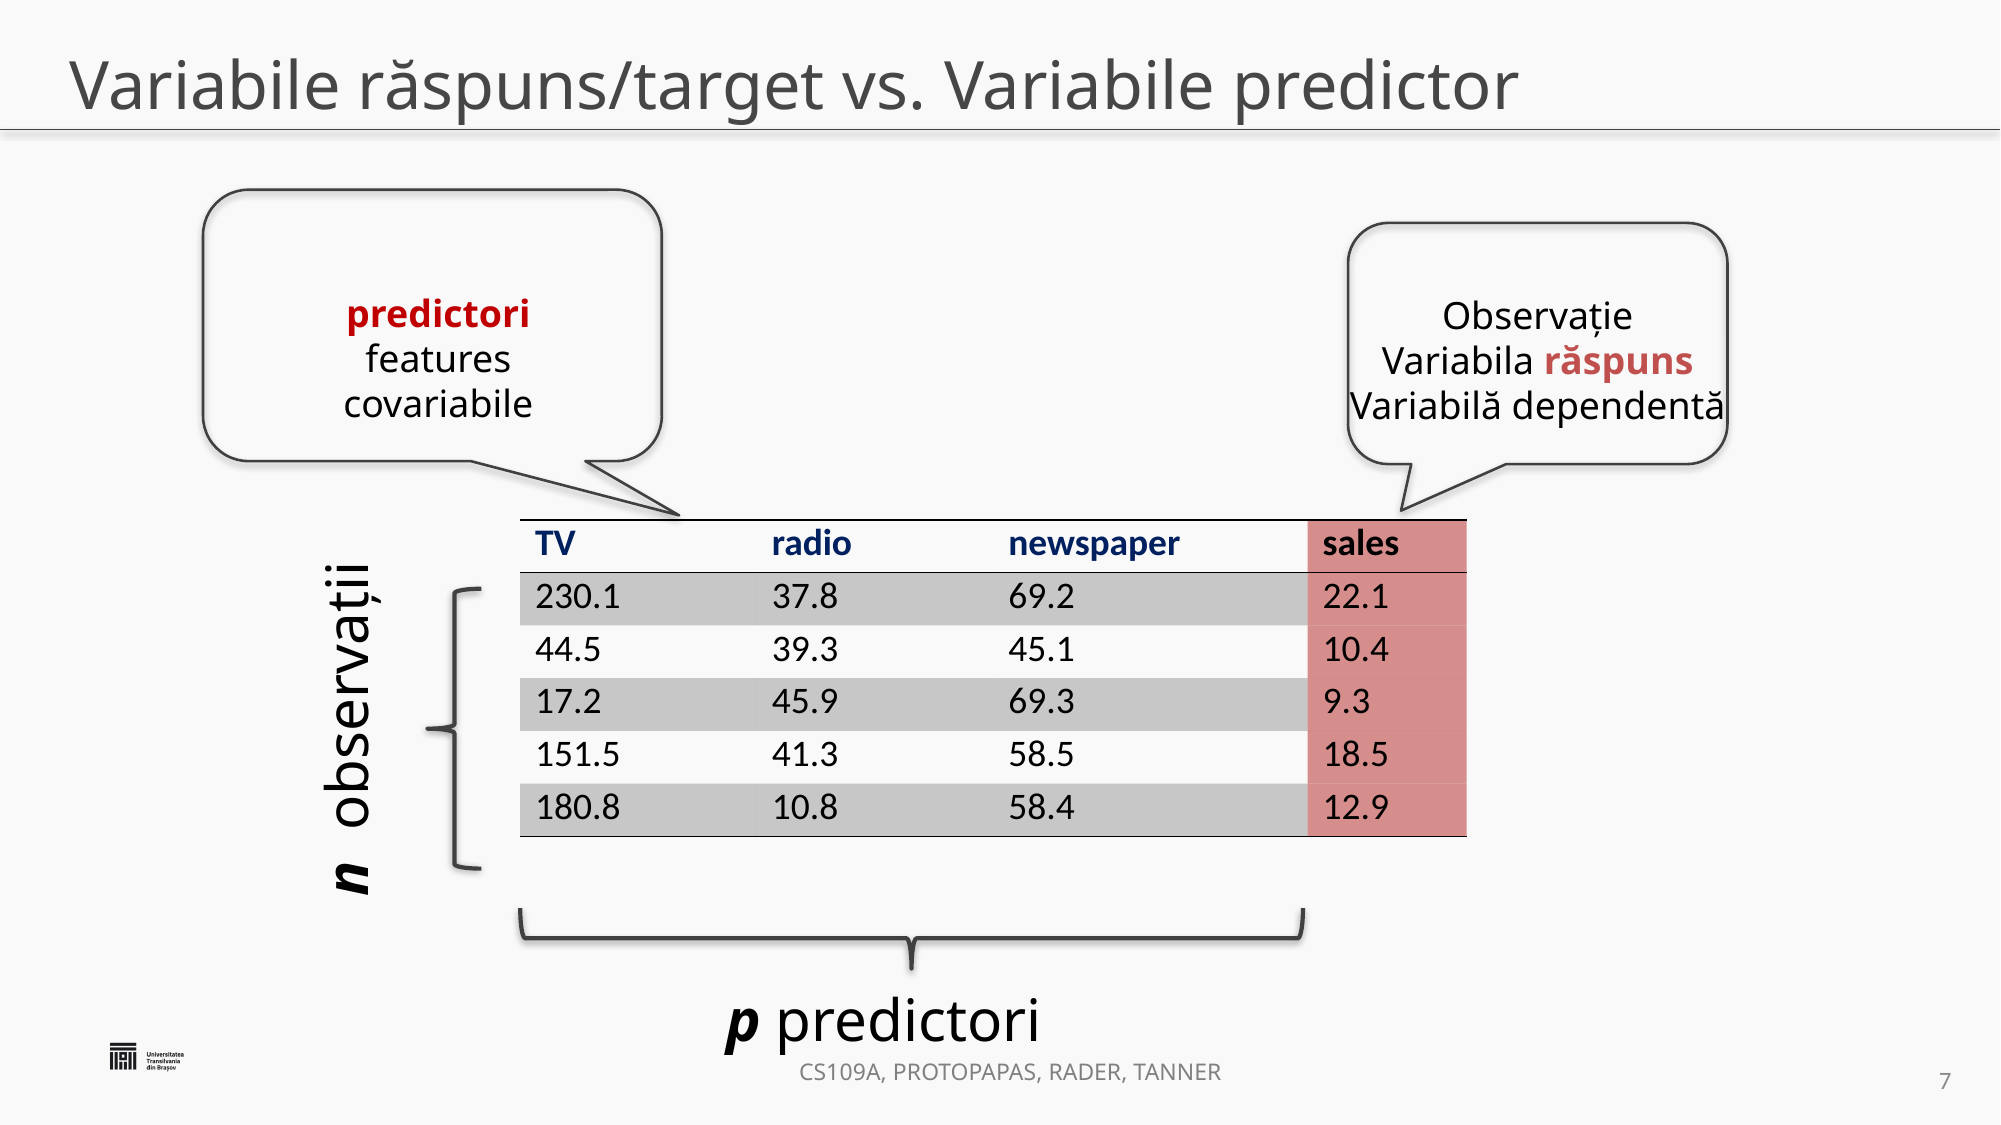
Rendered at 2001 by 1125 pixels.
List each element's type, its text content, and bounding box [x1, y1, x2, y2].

table_cell 58.4 [993, 784, 1308, 836]
slide_number 6 [1500, 1050, 1967, 1110]
table_header sales [1308, 521, 1467, 572]
table_cell 12.9 [1308, 784, 1467, 836]
table_cell 69.2 [993, 573, 1308, 625]
text_box [202, 188, 680, 517]
table_cell 230.1 [520, 573, 757, 625]
text_box [425, 586, 482, 871]
text_box n observații [302, 546, 388, 911]
table_header radio [757, 521, 993, 572]
table_cell 44.5 [520, 625, 757, 678]
title Variabile răspuns/target vs. Variabile predictor [54, 35, 1943, 162]
table_cell 45.9 [757, 678, 993, 731]
table_header TV [520, 521, 757, 572]
table_cell 180.8 [520, 784, 757, 836]
table_cell 151.5 [520, 731, 757, 784]
table_header newspaper [993, 521, 1308, 572]
table_cell 41.3 [757, 731, 993, 784]
text_box [1347, 222, 1729, 512]
table_cell 17.2 [520, 678, 757, 731]
table_cell 22.1 [1308, 573, 1467, 625]
table_cell 18.5 [1308, 731, 1467, 784]
table_cell 39.3 [757, 625, 993, 678]
table_cell 9.3 [1308, 678, 1467, 731]
table_cell 45.1 [993, 625, 1308, 678]
text_box [518, 908, 1306, 971]
table_cell 58.5 [993, 731, 1308, 784]
table_cell 69.3 [993, 678, 1308, 731]
picture [99, 1032, 200, 1080]
table_cell 37.8 [757, 573, 993, 625]
table_cell 10.4 [1308, 625, 1467, 678]
table_cell 10.8 [757, 784, 993, 836]
text_box p predictori [711, 976, 1057, 1061]
